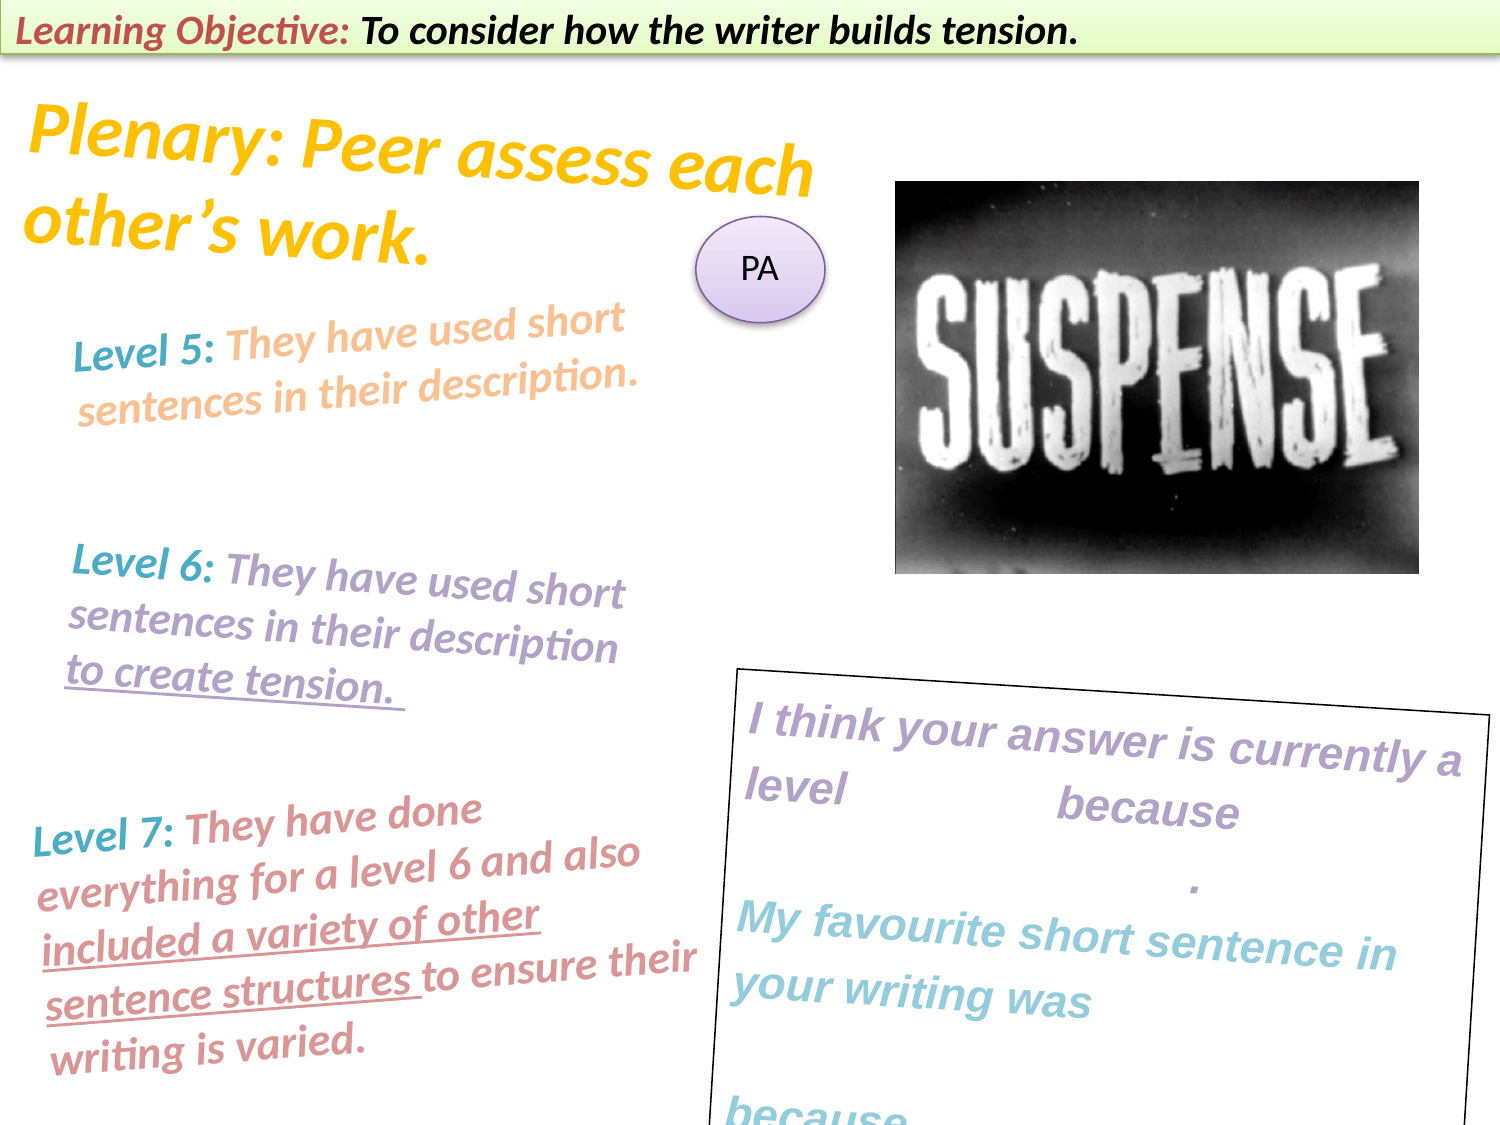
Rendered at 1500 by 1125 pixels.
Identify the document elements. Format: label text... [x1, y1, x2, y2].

text_box PA [725, 236, 794, 296]
text_box Learning Objective: To consider how the writer builds tension. [0, 0, 1500, 55]
picture [895, 180, 1419, 574]
text_box Level 7: They have done everything for a level 6 and also included a variety of other sentence structures to ensure their writing is varied. [14, 751, 724, 1094]
text_box Plenary: Peer assess each other’s work. [6, 69, 977, 316]
text_box [695, 215, 826, 324]
text_box Level 6: They have used short sentences in their description to create tension. [48, 519, 648, 738]
text_box Level 5: They have used short sentences in their description. [55, 272, 776, 446]
text_box I think your answer is currently a level because . My favourite short sentence in your writing was because . [709, 668, 1490, 1125]
